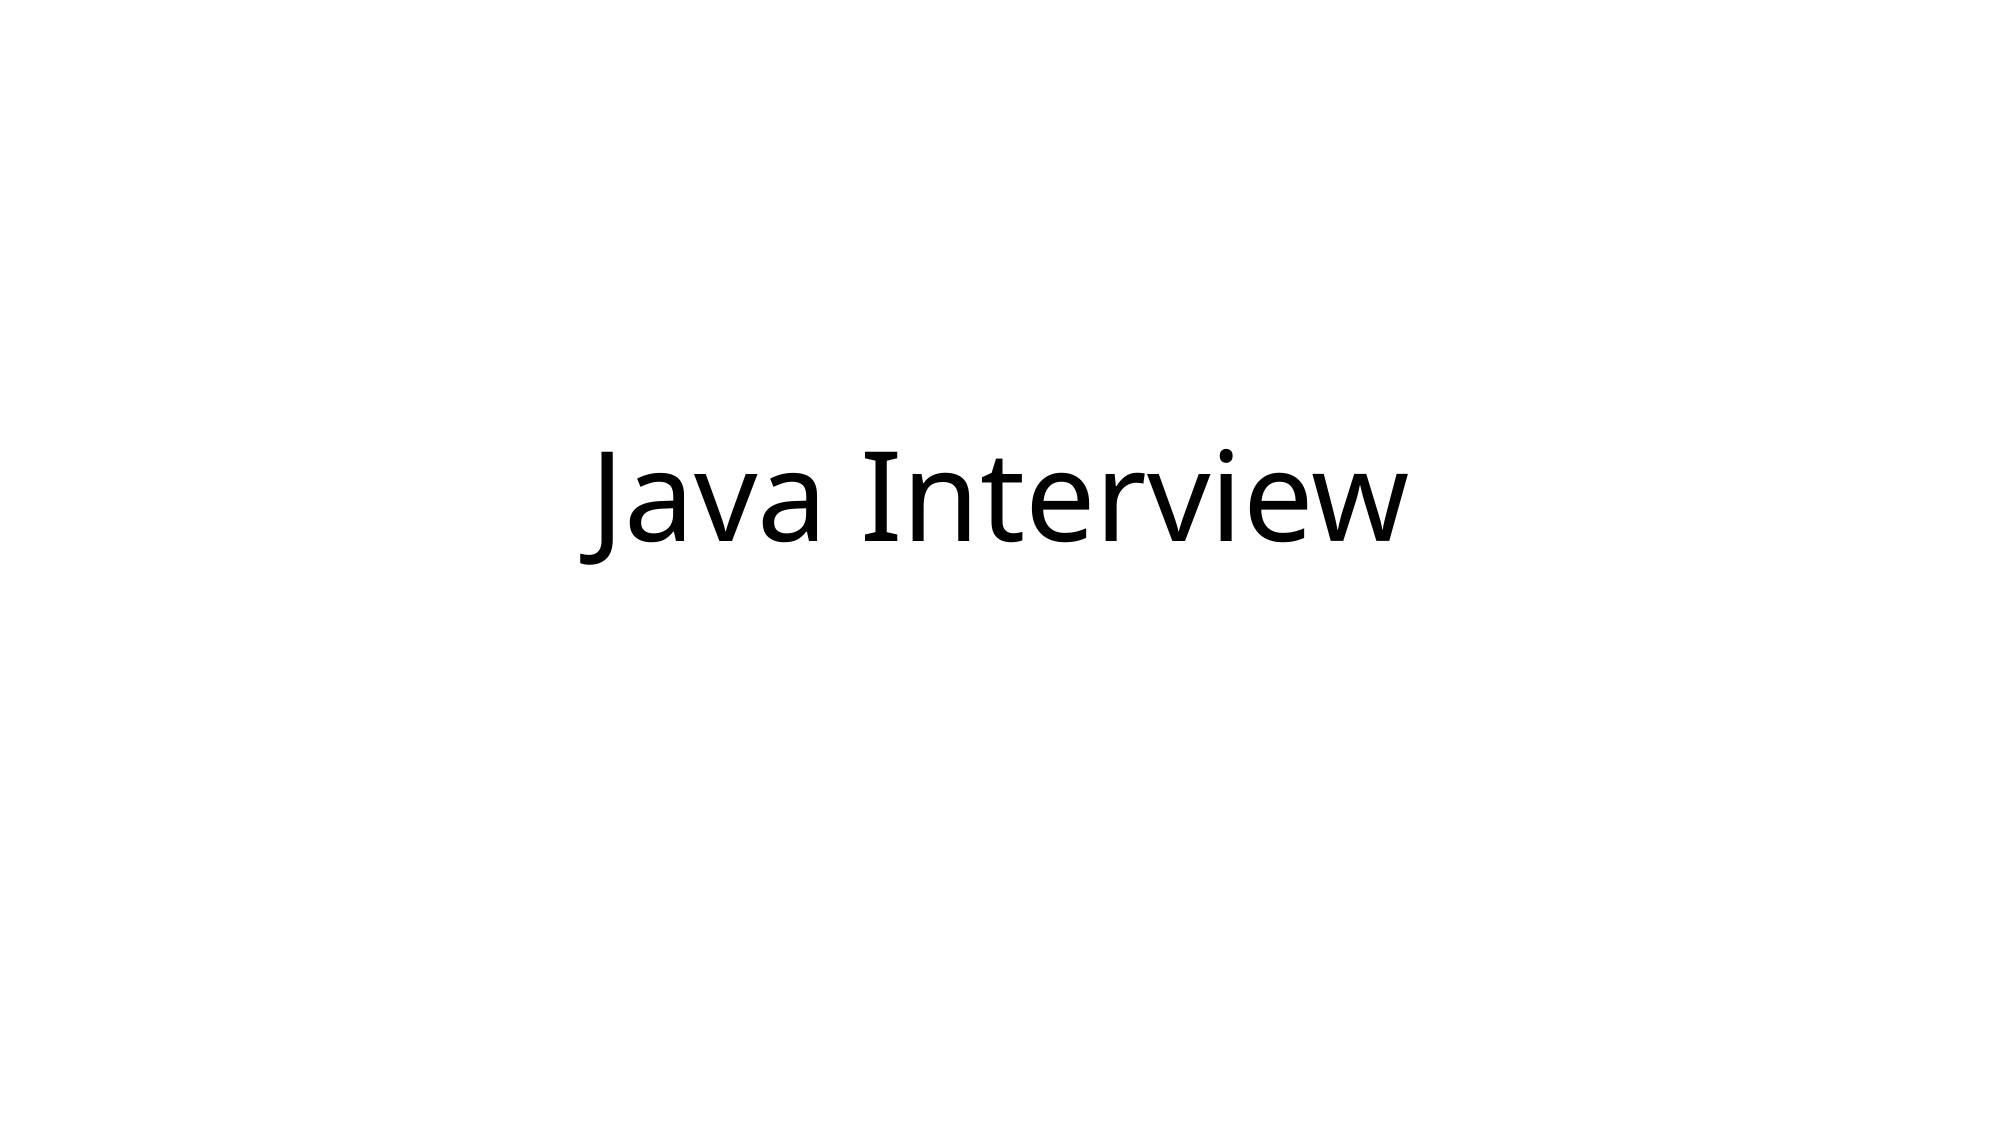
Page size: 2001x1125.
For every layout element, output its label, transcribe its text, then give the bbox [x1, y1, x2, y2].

title Java Interview [249, 184, 1750, 576]
